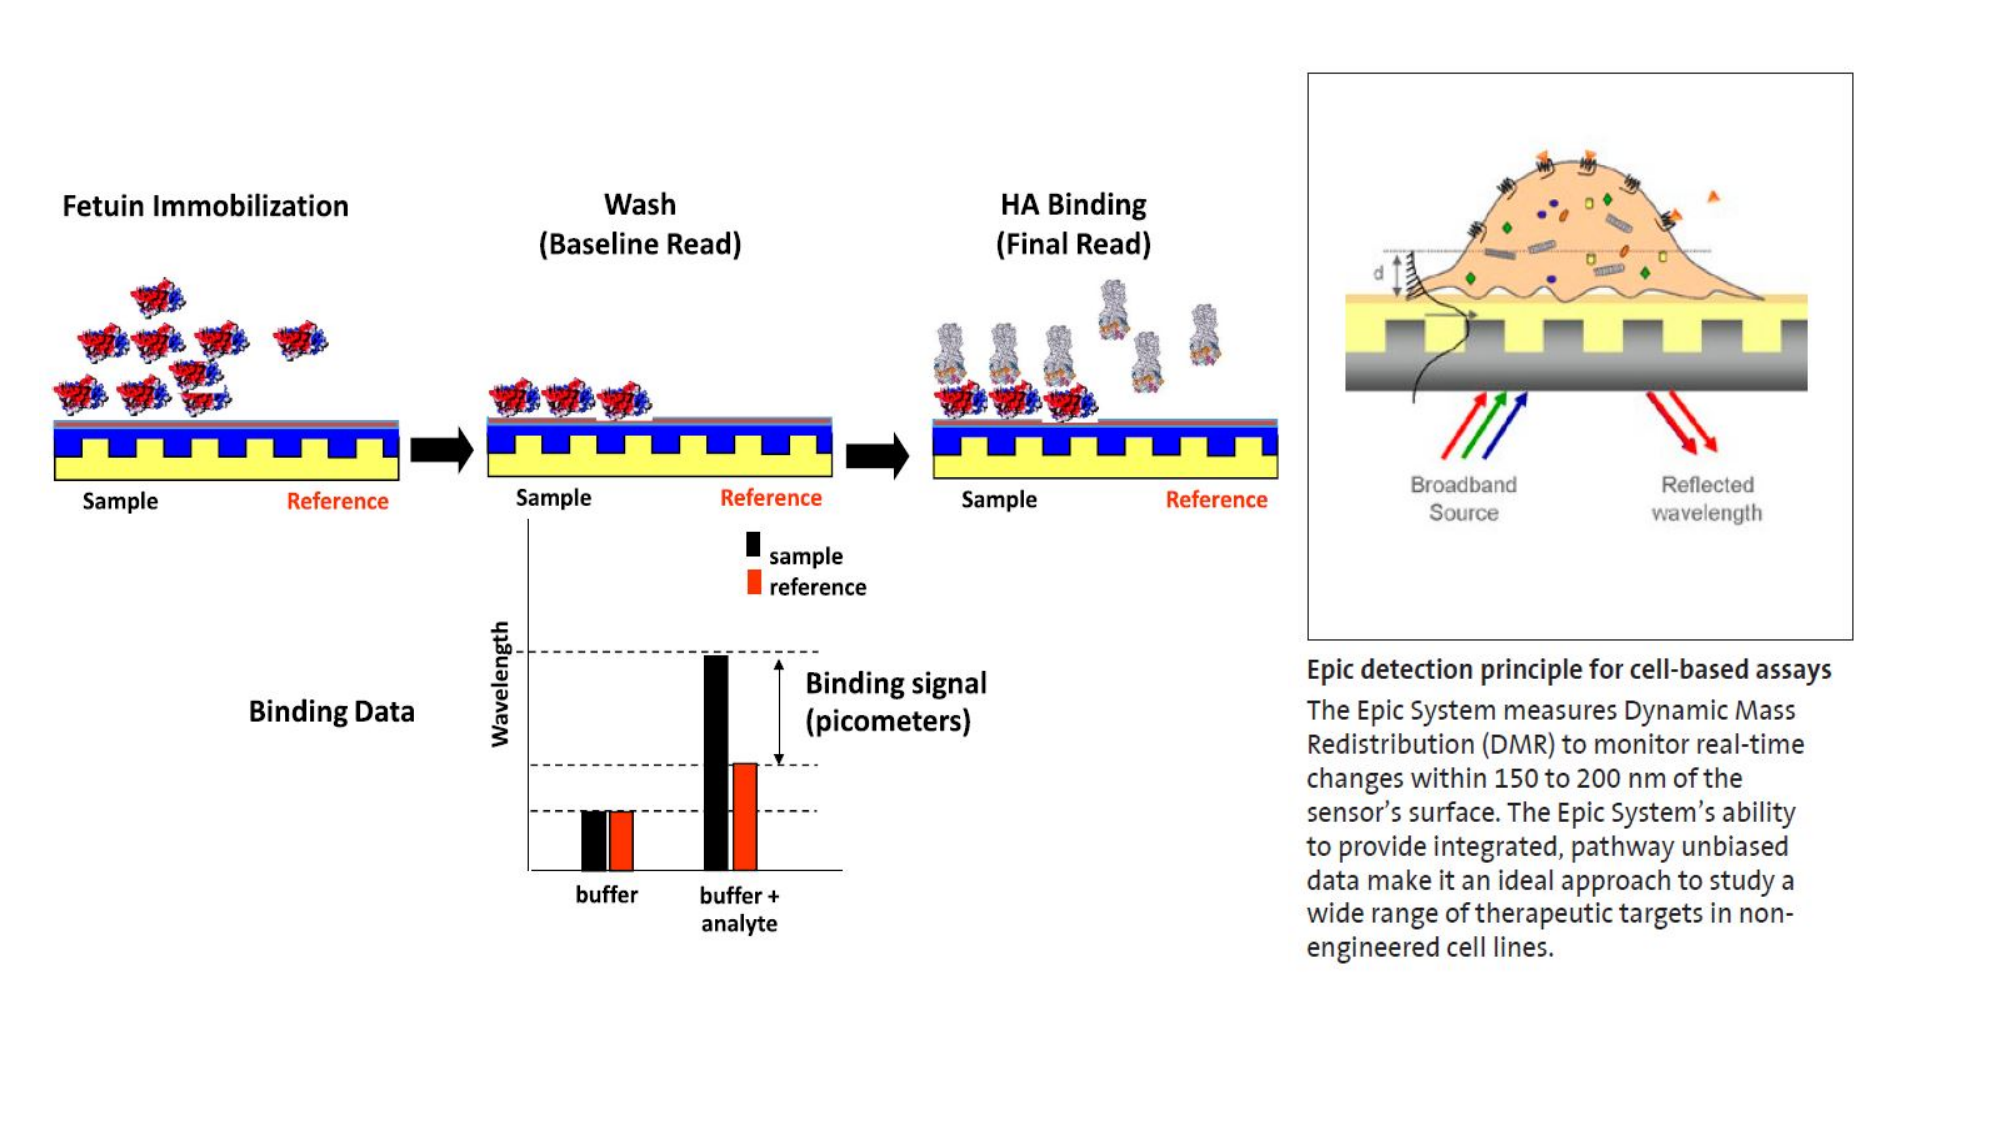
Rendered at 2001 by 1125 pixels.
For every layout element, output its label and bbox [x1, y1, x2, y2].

picture [39, 55, 1872, 995]
